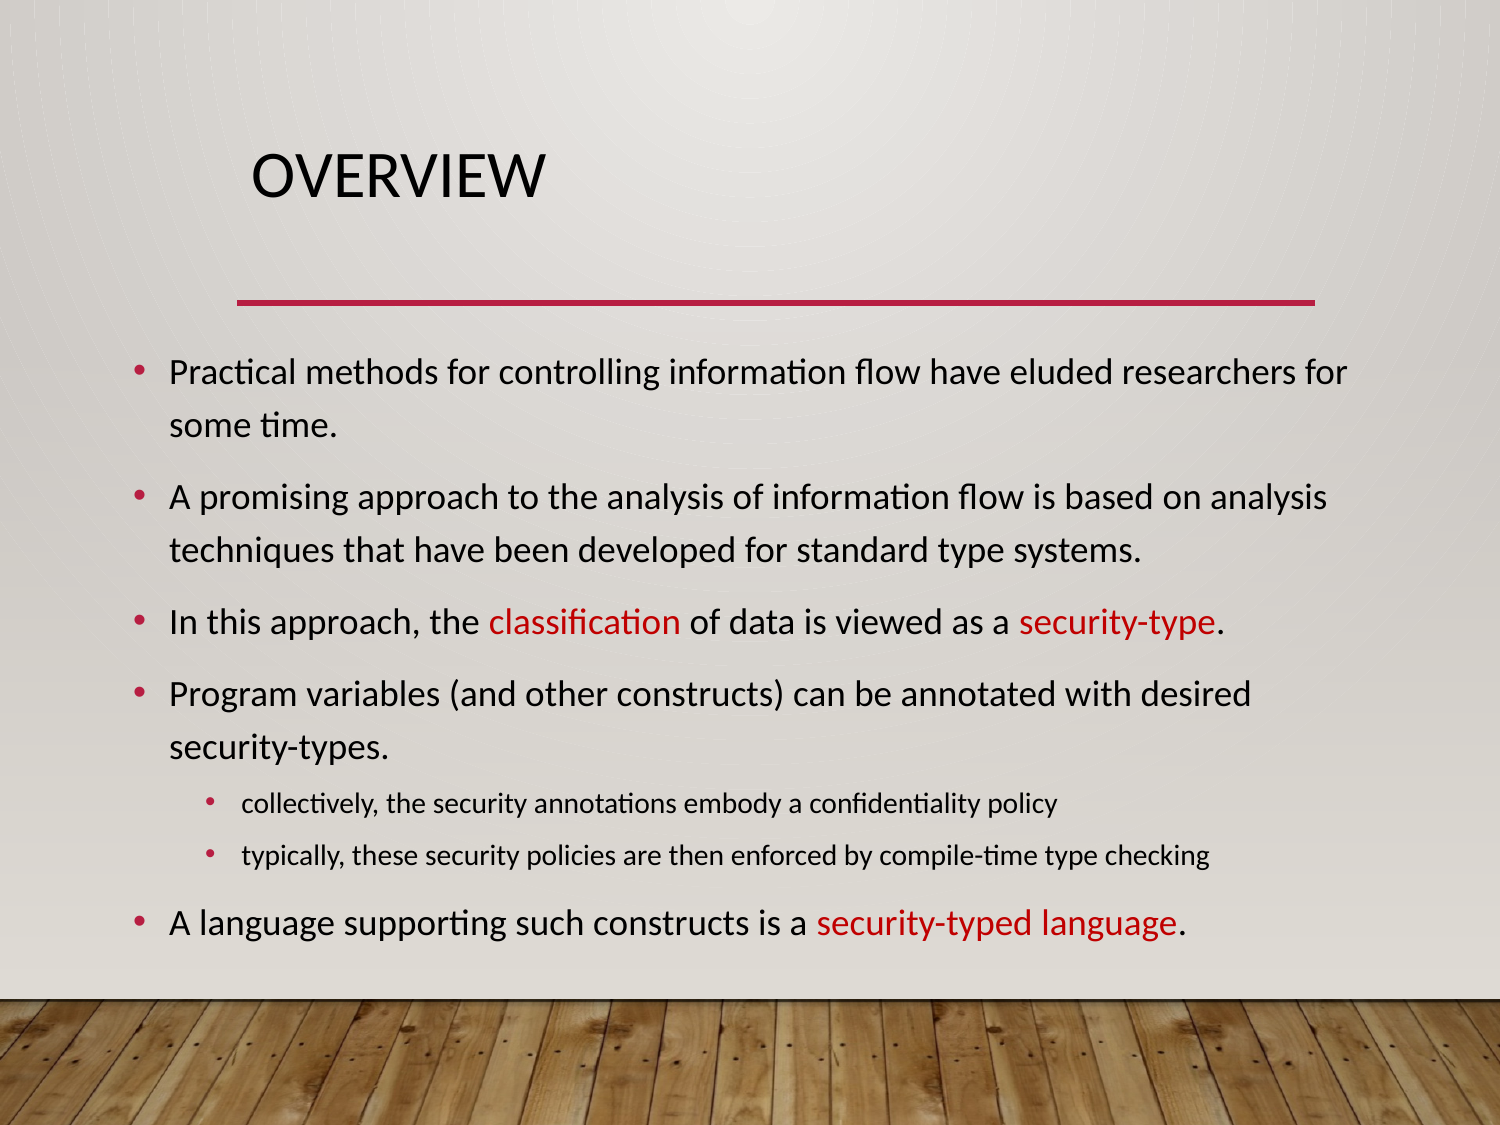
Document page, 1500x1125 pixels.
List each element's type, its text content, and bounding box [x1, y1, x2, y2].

picture [0, 999, 1500, 1125]
title Overview [236, 131, 1315, 305]
list Practical methods for controlling information flow have eluded researchers for some time. A promising approach to the analysis of information flow is based on analysis techniques that have been developed for standard type systems. In this approach, the classification of data is viewed as a security-type. Program variables (and other constructs) can be annotated with desired security-types. collectively, the security annotations embody a confidentiality policy typically, these security policies are then enforced by compile-time type checking A language supporting such constructs is a security-typed language. [118, 330, 1405, 952]
